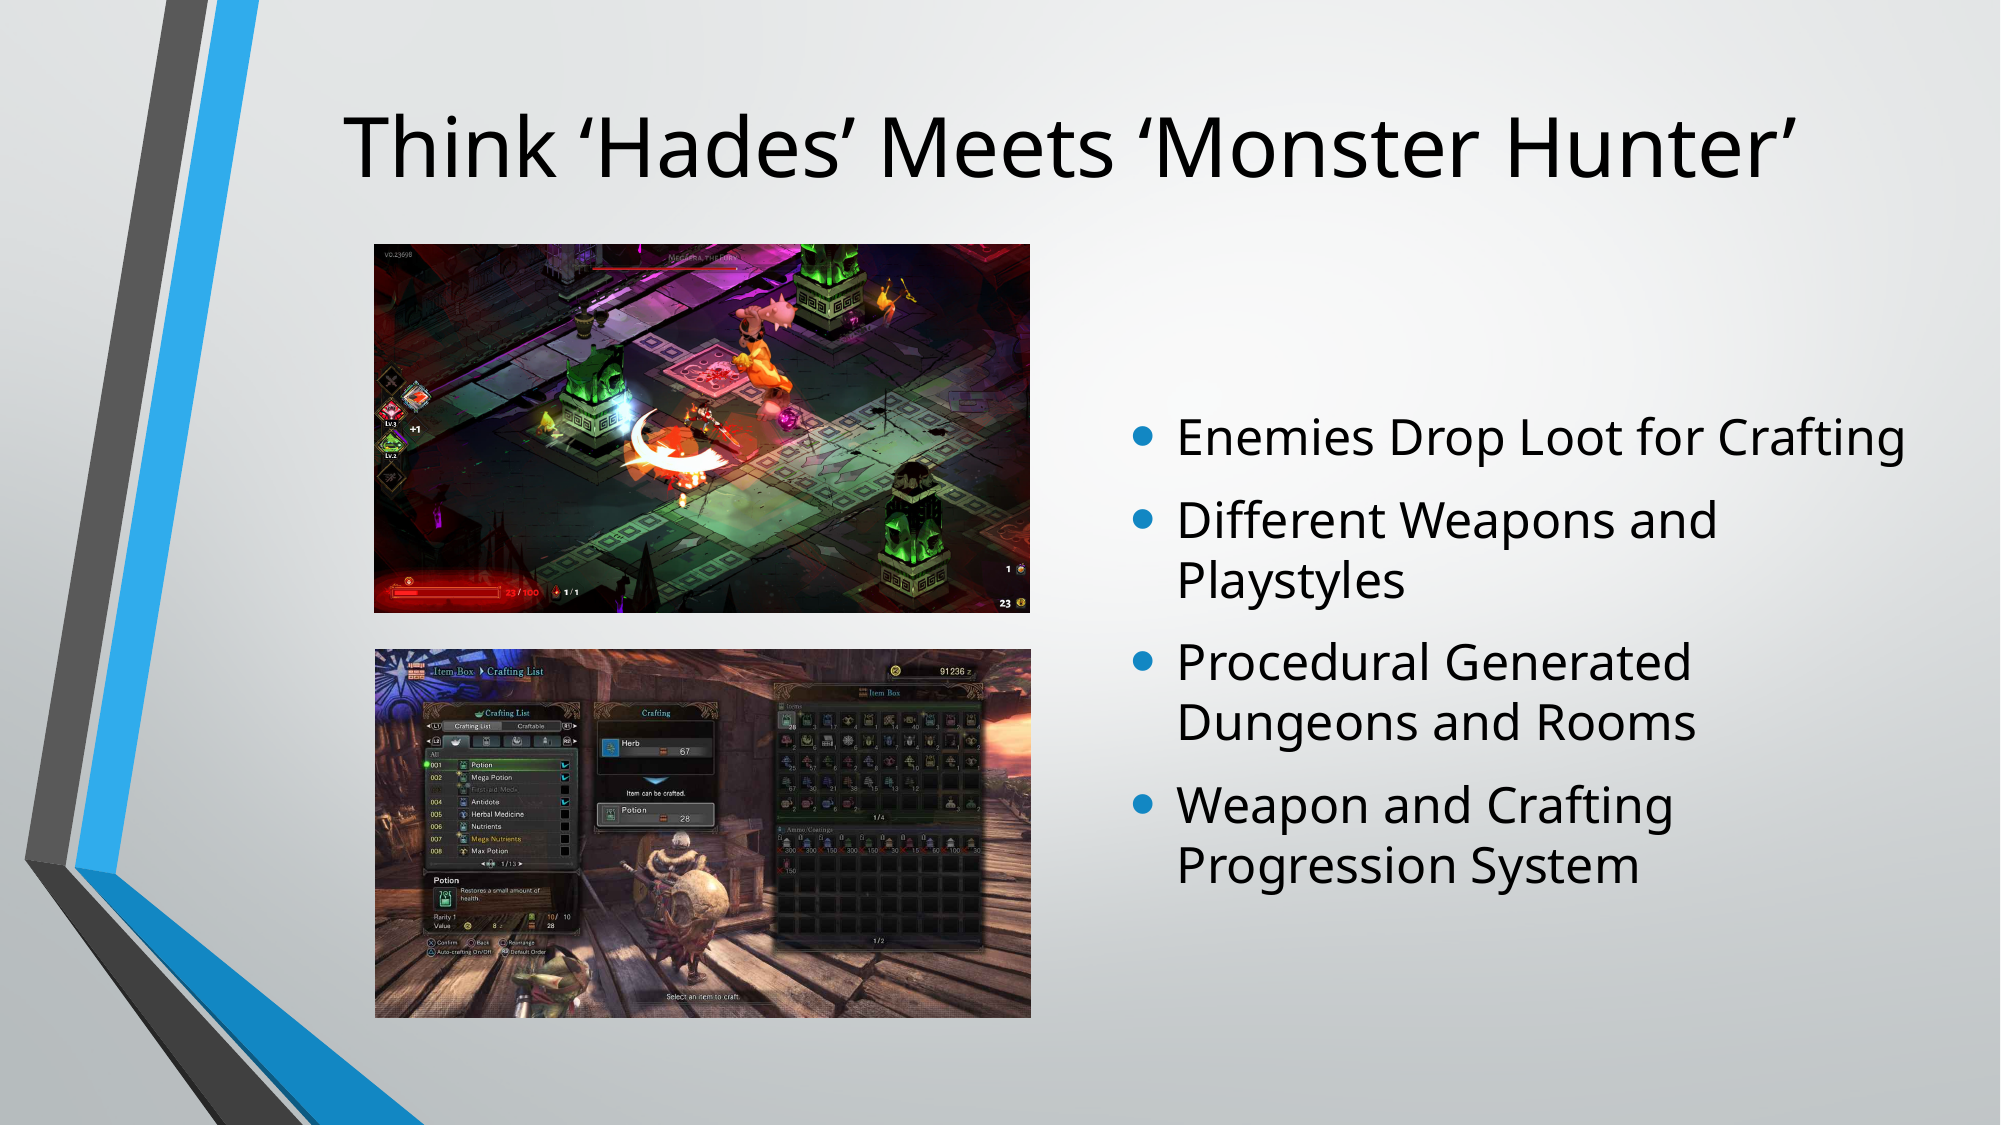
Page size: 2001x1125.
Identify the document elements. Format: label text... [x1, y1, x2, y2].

title Think ‘Hades’ Meets ‘Monster Hunter’ [248, 0, 1893, 288]
picture [375, 649, 1031, 1018]
picture [374, 244, 1030, 614]
list Enemies Drop Loot for Crafting Different Weapons and Playstyles Procedural Generated Dungeons and Rooms Weapon and Crafting Progression System [1115, 393, 1936, 906]
